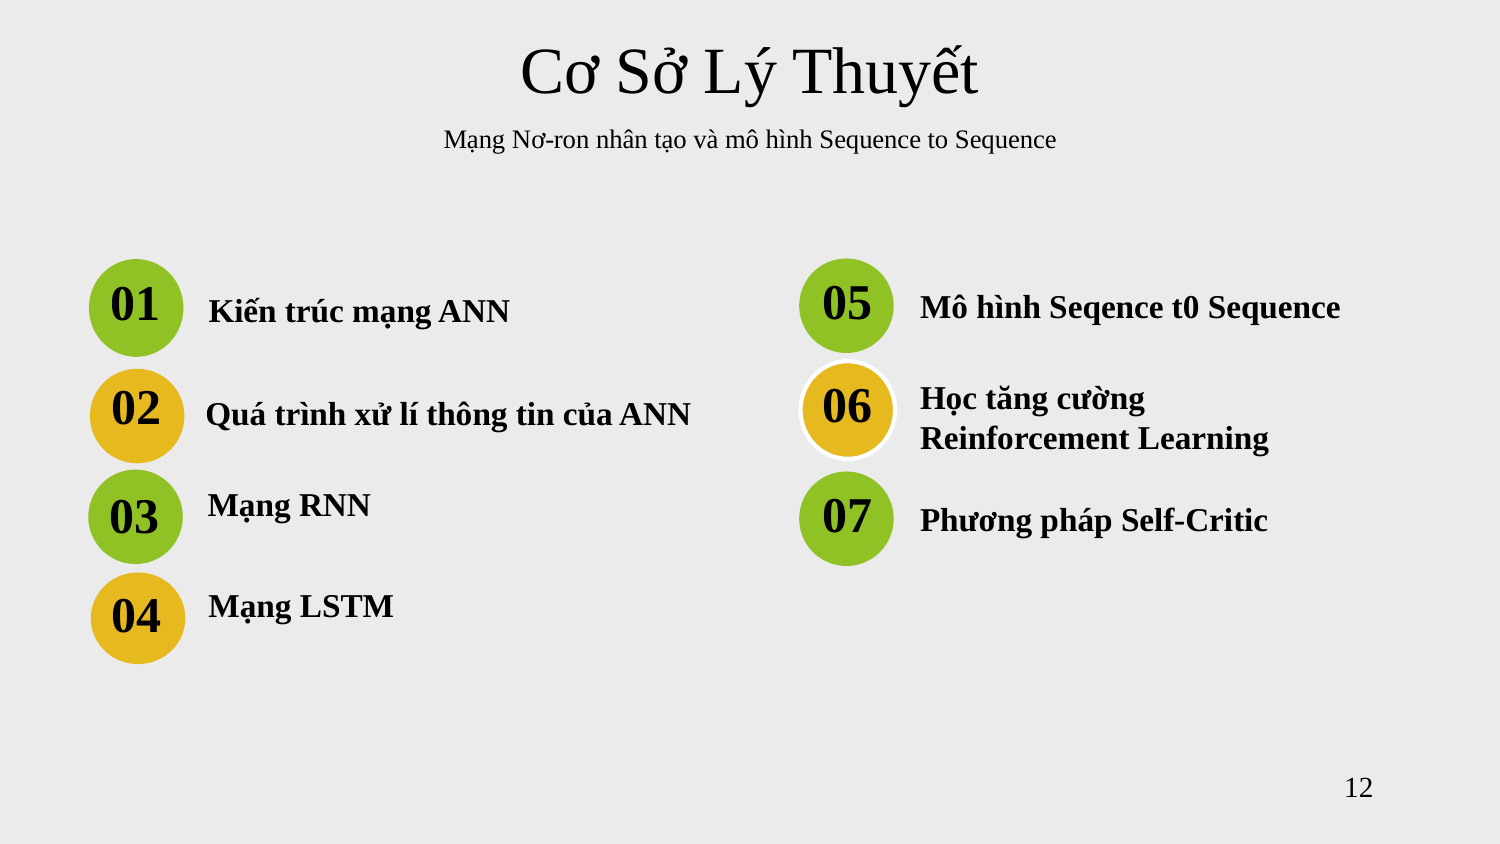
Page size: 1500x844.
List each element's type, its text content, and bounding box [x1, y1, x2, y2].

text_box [793, 472, 1500, 567]
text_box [81, 469, 791, 565]
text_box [793, 360, 1500, 466]
list Cơ Sở Lý Thuyết [0, 20, 1500, 114]
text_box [82, 258, 793, 358]
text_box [83, 571, 797, 665]
list Mạng Nơ-ron nhân tạo và mô hình Sequence to Sequence [0, 114, 1500, 162]
text_box 12 [1258, 762, 1389, 808]
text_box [793, 257, 1500, 354]
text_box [83, 366, 789, 464]
